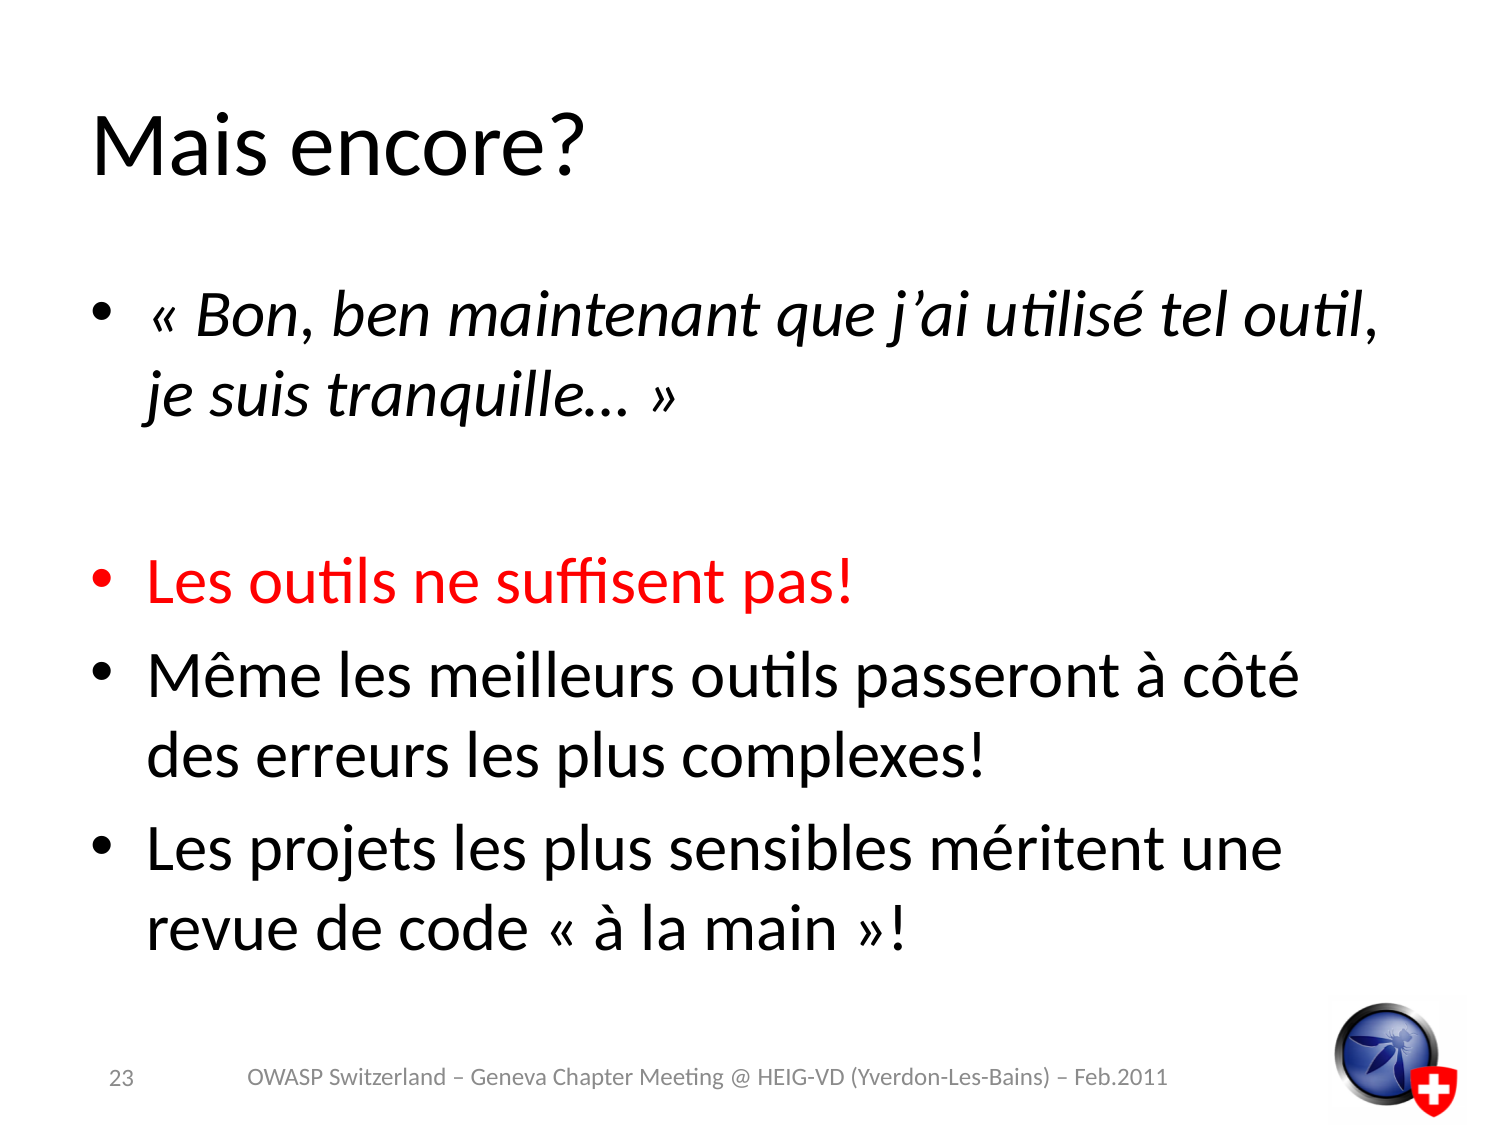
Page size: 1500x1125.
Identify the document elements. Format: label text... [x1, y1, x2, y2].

footer OWASP Switzerland – Geneva Chapter Meeting @ HEIG-VD (Yverdon-Les-Bains) – Feb.2011 [230, 1045, 1188, 1106]
picture [1328, 995, 1467, 1125]
list « Bon, ben maintenant que j’ai utilisé tel outil, je suis tranquille… » Les outils ne suffisent pas! Même les meilleurs outils passeront à côté des erreurs les plus complexes! Les projets les plus sensibles méritent une revue de code « à la main »! [75, 262, 1425, 1005]
title Mais encore? [75, 45, 1425, 233]
slide_number 23 [76, 1046, 150, 1107]
